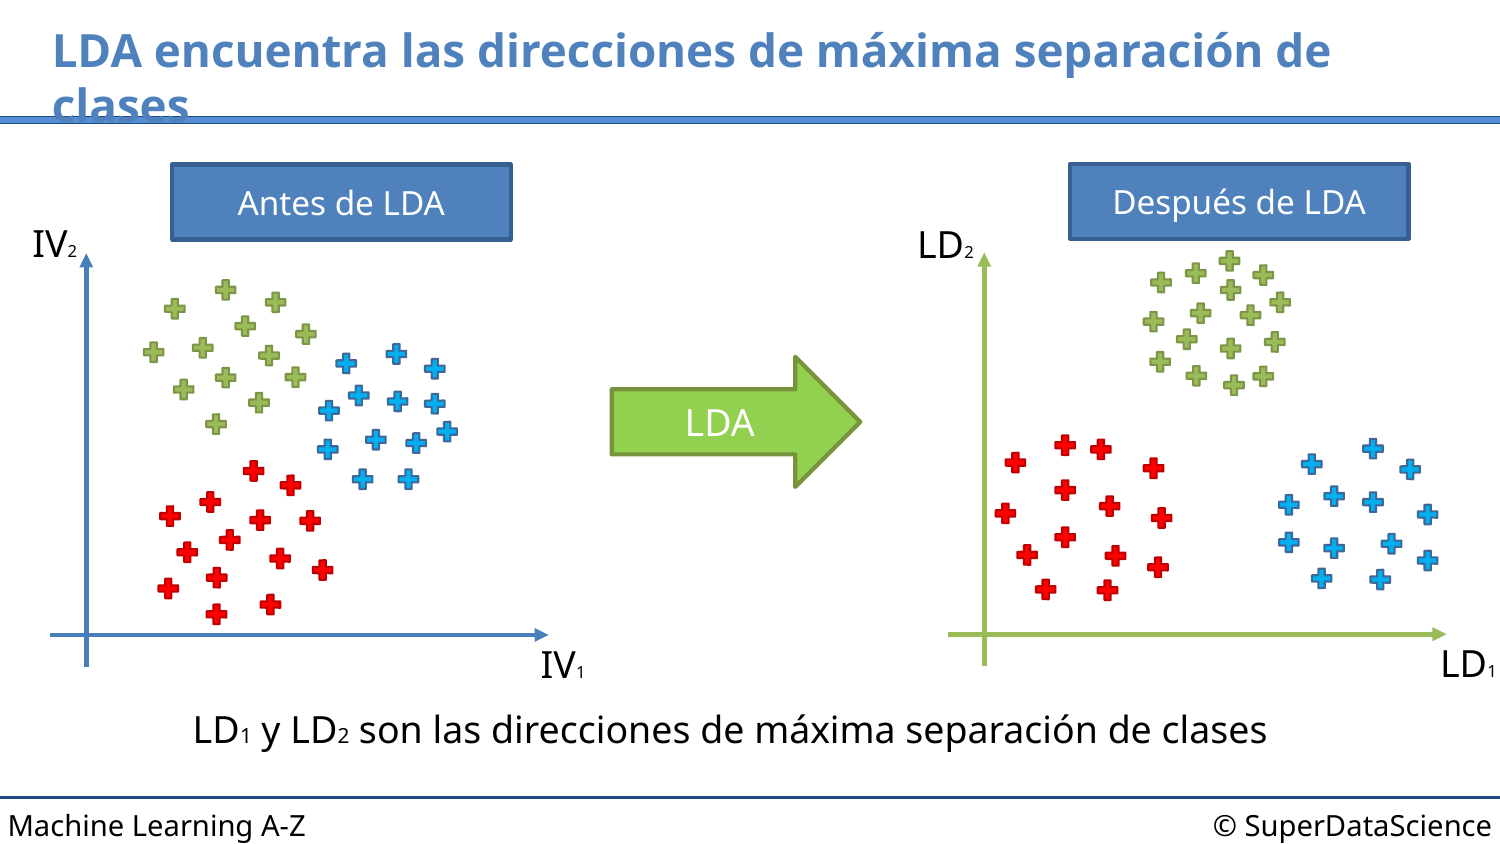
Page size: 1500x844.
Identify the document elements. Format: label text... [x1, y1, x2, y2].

text_box [250, 510, 270, 530]
text_box [366, 429, 386, 450]
text_box [1370, 569, 1391, 590]
text_box [1220, 338, 1241, 359]
text_box [206, 604, 227, 625]
text_box [1434, 627, 1445, 633]
text_box [219, 530, 240, 550]
text_box [1035, 579, 1056, 600]
text_box [1324, 538, 1344, 558]
text_box [1311, 568, 1332, 589]
text_box [165, 298, 185, 319]
text_box [1097, 580, 1118, 601]
text_box IV2 [24, 212, 85, 273]
text_box [1017, 545, 1037, 565]
text_box LD1 [1432, 633, 1500, 693]
text_box [1150, 351, 1170, 372]
text_box [387, 391, 408, 412]
text_box [348, 385, 369, 406]
text_box [406, 433, 426, 453]
text_box [1381, 533, 1402, 554]
text_box IV1 [533, 633, 594, 694]
text_box [173, 379, 194, 400]
text_box [1091, 439, 1111, 460]
text_box [206, 414, 226, 434]
text_box [317, 439, 338, 460]
text_box [1400, 459, 1420, 480]
text_box [1417, 504, 1438, 525]
text_box [215, 367, 236, 388]
text_box [177, 542, 198, 563]
text_box [1253, 265, 1274, 285]
text_box [1270, 292, 1290, 313]
text_box [235, 316, 255, 336]
text_box [1279, 532, 1299, 553]
text_box [259, 345, 279, 366]
text_box LD2 [909, 213, 982, 274]
text_box [386, 344, 407, 364]
text_box [1363, 438, 1383, 459]
text_box [158, 578, 178, 599]
text_box [1005, 452, 1026, 473]
text_box [1186, 366, 1207, 386]
text_box [206, 567, 227, 588]
text_box [1176, 329, 1197, 350]
text_box [312, 560, 333, 580]
text_box [192, 337, 213, 358]
text_box [1301, 454, 1322, 474]
text_box [425, 393, 445, 414]
text_box [1324, 486, 1344, 506]
text_box [143, 342, 164, 363]
text_box [1099, 496, 1120, 516]
text_box [425, 358, 445, 379]
text_box [280, 475, 301, 496]
text_box [1151, 508, 1172, 528]
text_box [352, 469, 373, 490]
text_box [1151, 272, 1171, 293]
text_box [1240, 305, 1261, 325]
text_box [1190, 303, 1211, 323]
text_box [1224, 375, 1244, 395]
text_box [1220, 280, 1241, 300]
text_box [1417, 550, 1438, 571]
text_box [336, 353, 356, 374]
text_box [1148, 557, 1168, 578]
title LDA encuentra las direcciones de máxima separación de clases [43, 14, 1457, 100]
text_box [611, 356, 861, 488]
text_box [1219, 251, 1240, 271]
text_box [285, 367, 306, 387]
text_box [160, 506, 180, 526]
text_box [171, 164, 511, 240]
text_box [1055, 435, 1075, 456]
text_box [1186, 263, 1206, 283]
text_box [1363, 492, 1383, 512]
text_box [995, 503, 1016, 524]
text_box [300, 511, 320, 531]
text_box [1253, 366, 1274, 387]
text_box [1069, 163, 1409, 239]
text_box [1265, 332, 1285, 352]
text_box [398, 469, 419, 490]
text_box [1279, 495, 1299, 515]
text_box [215, 280, 236, 300]
text_box [437, 421, 457, 442]
text_box [1105, 546, 1126, 566]
text_box LD1 y LD2 son las direcciones de máxima separación de clases [185, 698, 1315, 759]
text_box [982, 252, 991, 634]
text_box [1055, 527, 1075, 548]
text_box [243, 461, 264, 481]
text_box [265, 292, 286, 313]
text_box [296, 324, 316, 344]
text_box [270, 548, 290, 569]
text_box [1055, 480, 1075, 500]
text_box [319, 400, 339, 421]
text_box [200, 492, 221, 512]
text_box [85, 253, 93, 635]
text_box [1143, 458, 1164, 479]
text_box [249, 392, 269, 413]
text_box [260, 594, 281, 615]
text_box [536, 628, 545, 633]
text_box [1143, 311, 1164, 332]
